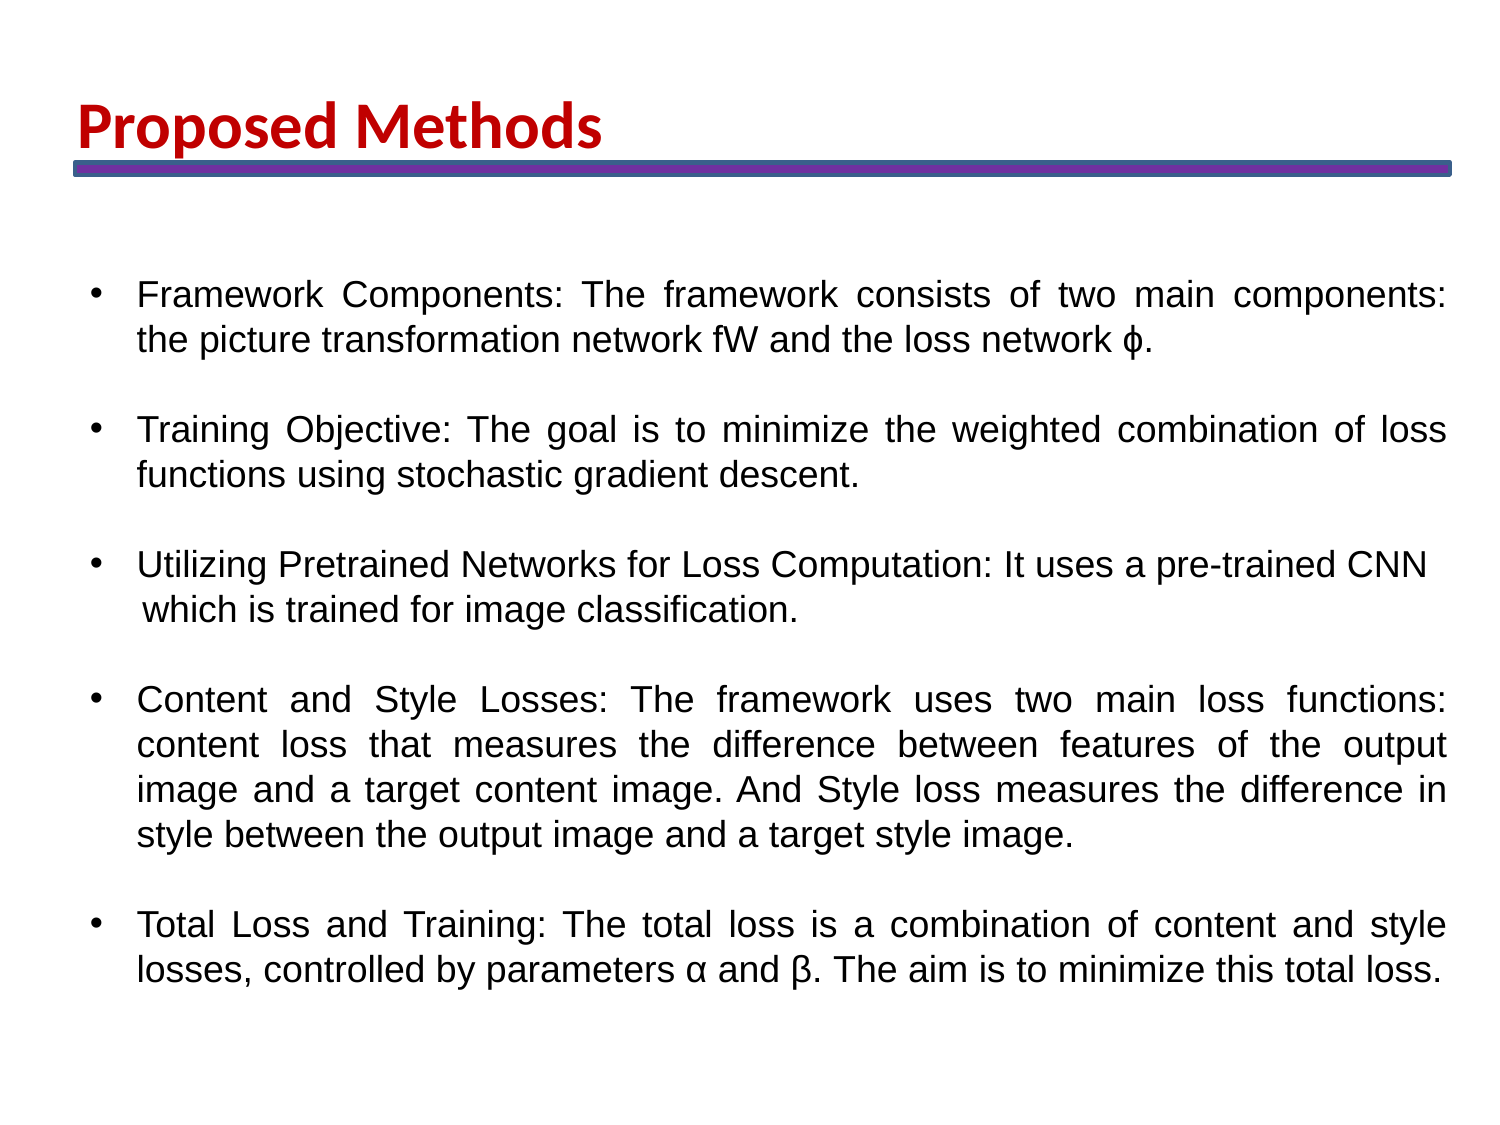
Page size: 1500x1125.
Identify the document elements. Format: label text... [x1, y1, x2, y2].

text_box Framework Components: The framework consists of two main components: the picture transformation network fW and the loss network ϕ. Training Objective: The goal is to minimize the weighted combination of loss functions using stochastic gradient descent. Utilizing Pretrained Networks for Loss Computation: It uses a pre-trained CNN which is trained for image classification. Content and Style Losses: The framework uses two main loss functions: content loss that measures the difference between features of the output image and a target content image. And Style loss measures the difference in style between the output image and a target style image. Total Loss and Training: The total loss is a combination of content and style losses, controlled by parameters α and β. The aim is to minimize this total loss. [75, 262, 1463, 1043]
text_box Proposed Methods [62, 74, 950, 170]
text_box [75, 162, 1450, 175]
